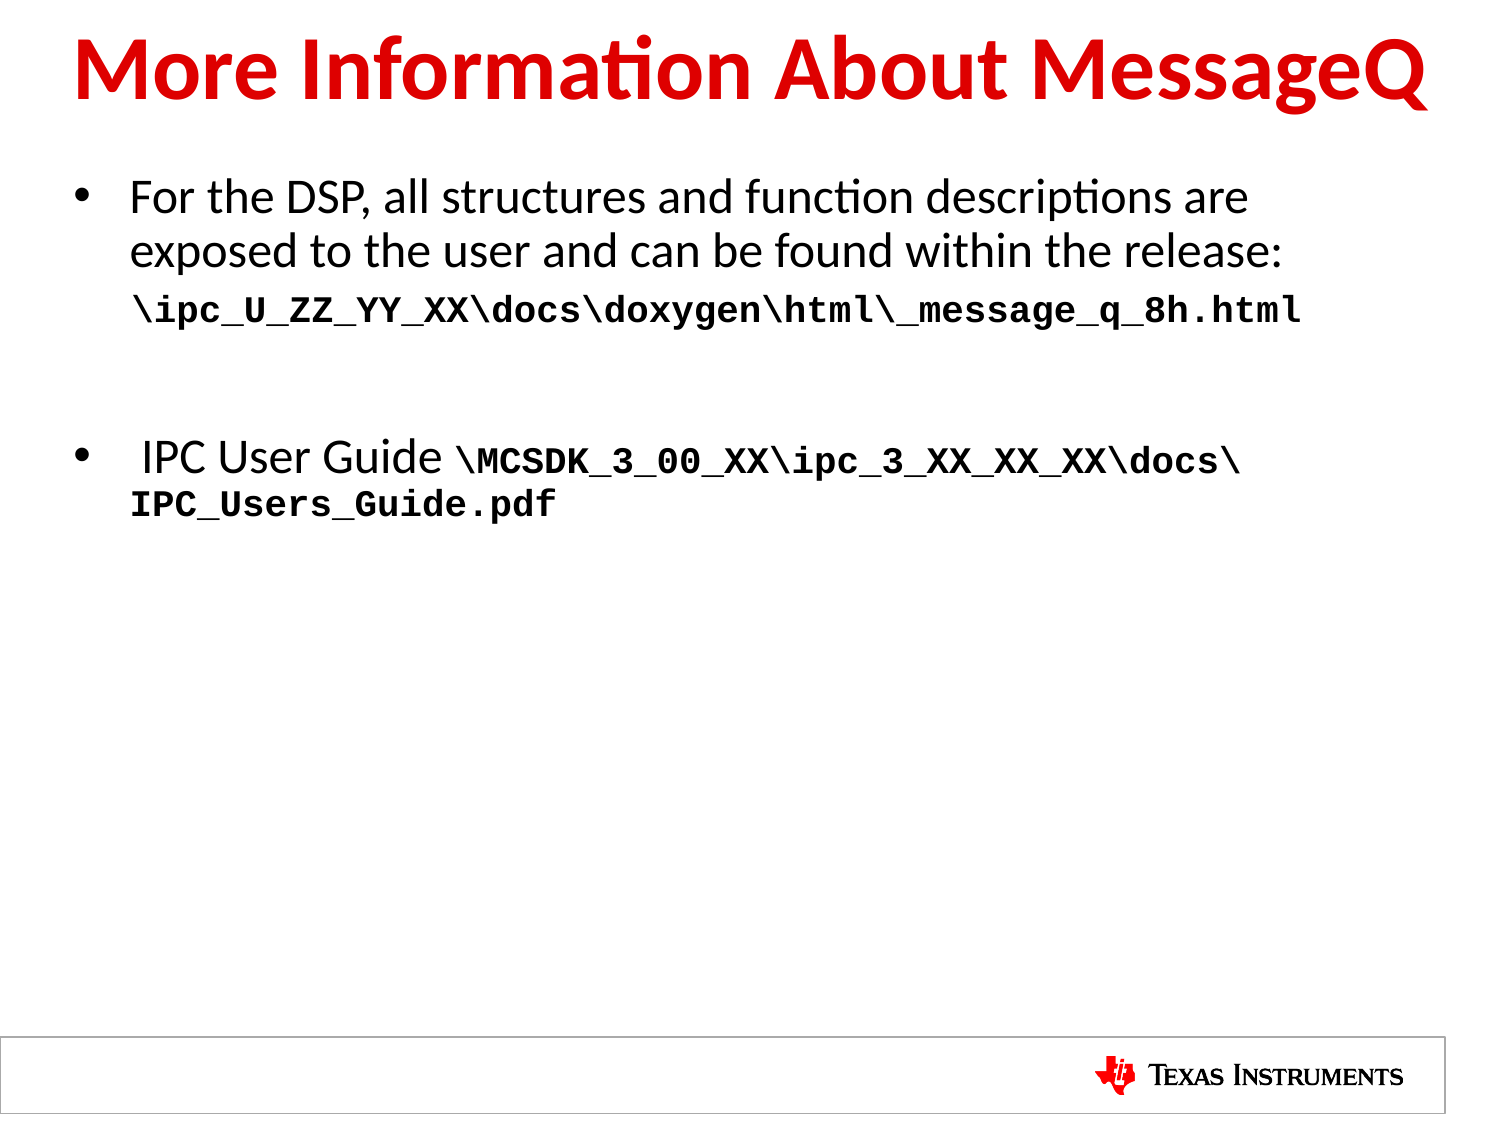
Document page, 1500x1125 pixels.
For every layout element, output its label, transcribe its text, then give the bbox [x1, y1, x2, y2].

title More Information About MessageQ [0, 0, 1500, 126]
picture [1095, 1056, 1403, 1095]
list For the DSP, all structures and function descriptions are exposed to the user and can be found within the release: \ipc_U_ZZ_YY_XX\docs\doxygen\html\_message_q_8h.html IPC User Guide \MCSDK_3_00_XX\ipc_3_XX_XX_XX\docs\IPC_Users_Guide.pdf [58, 162, 1402, 1011]
